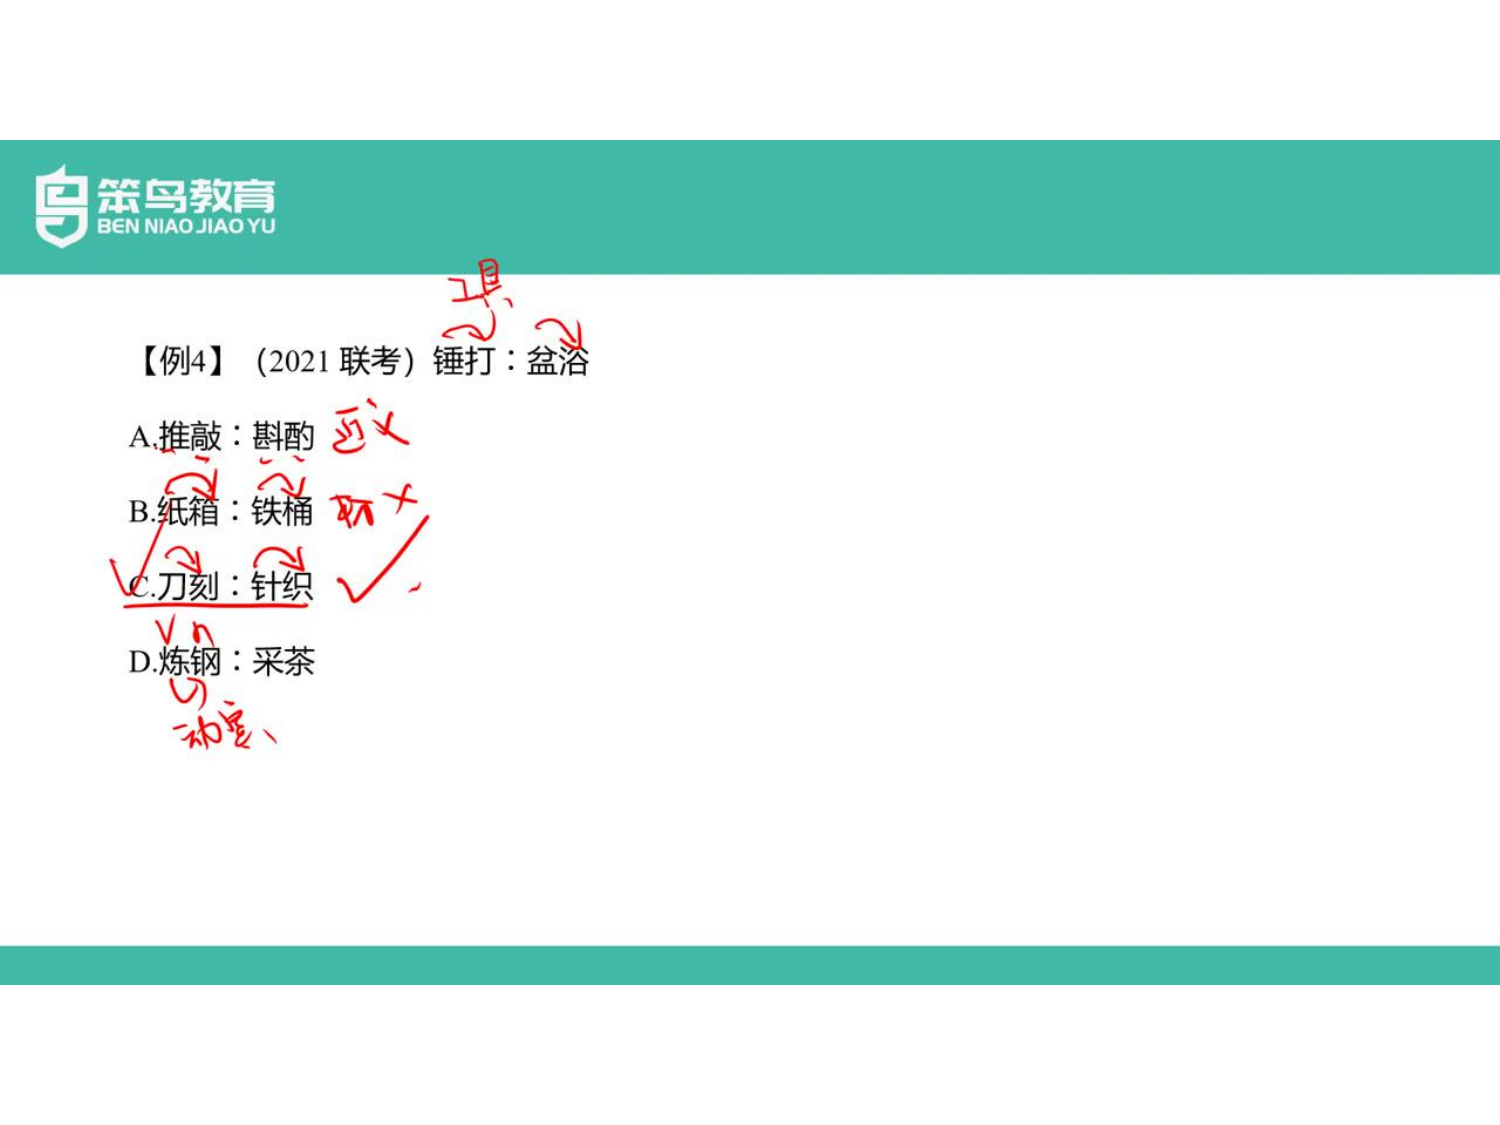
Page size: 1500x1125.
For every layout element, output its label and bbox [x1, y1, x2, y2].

picture [0, 140, 1500, 985]
